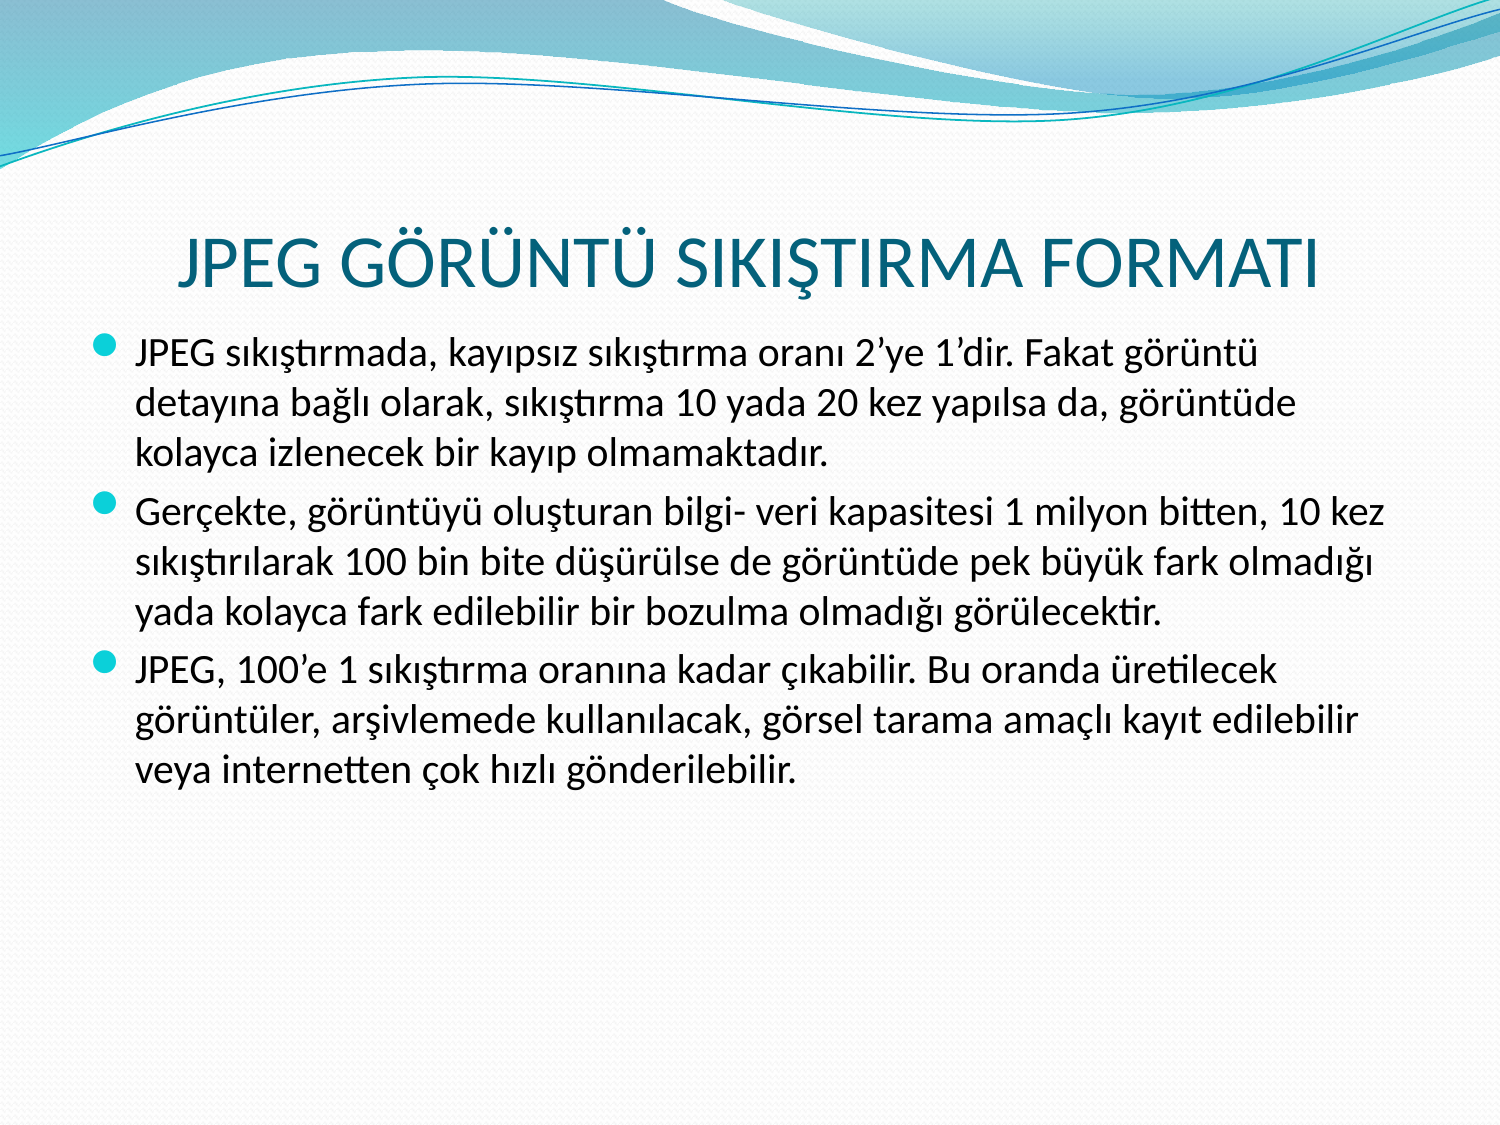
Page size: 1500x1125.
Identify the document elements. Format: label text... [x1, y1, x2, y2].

title JPEG GÖRÜNTÜ SIKIŞTIRMA FORMATI [75, 115, 1425, 303]
list JPEG sıkıştırmada, kayıpsız sıkıştırma oranı 2’ye 1’dir. Fakat görüntü detayına bağlı olarak, sıkıştırma 10 yada 20 kez yapılsa da, görüntüde kolayca izlenecek bir kayıp olmamaktadır. Gerçekte, görüntüyü oluşturan bilgi- veri kapasitesi 1 milyon bitten, 10 kez sıkıştırılarak 100 bin bite düşürülse de görüntüde pek büyük fark olmadığı yada kolayca fark edilebilir bir bozulma olmadığı görülecektir. JPEG, 100’e 1 sıkıştırma oranına kadar çıkabilir. Bu oranda üretilecek görüntüler, arşivlemede kullanılacak, görsel tarama amaçlı kayıt edilebilir veya internetten çok hızlı gönderilebilir. [75, 317, 1425, 1038]
